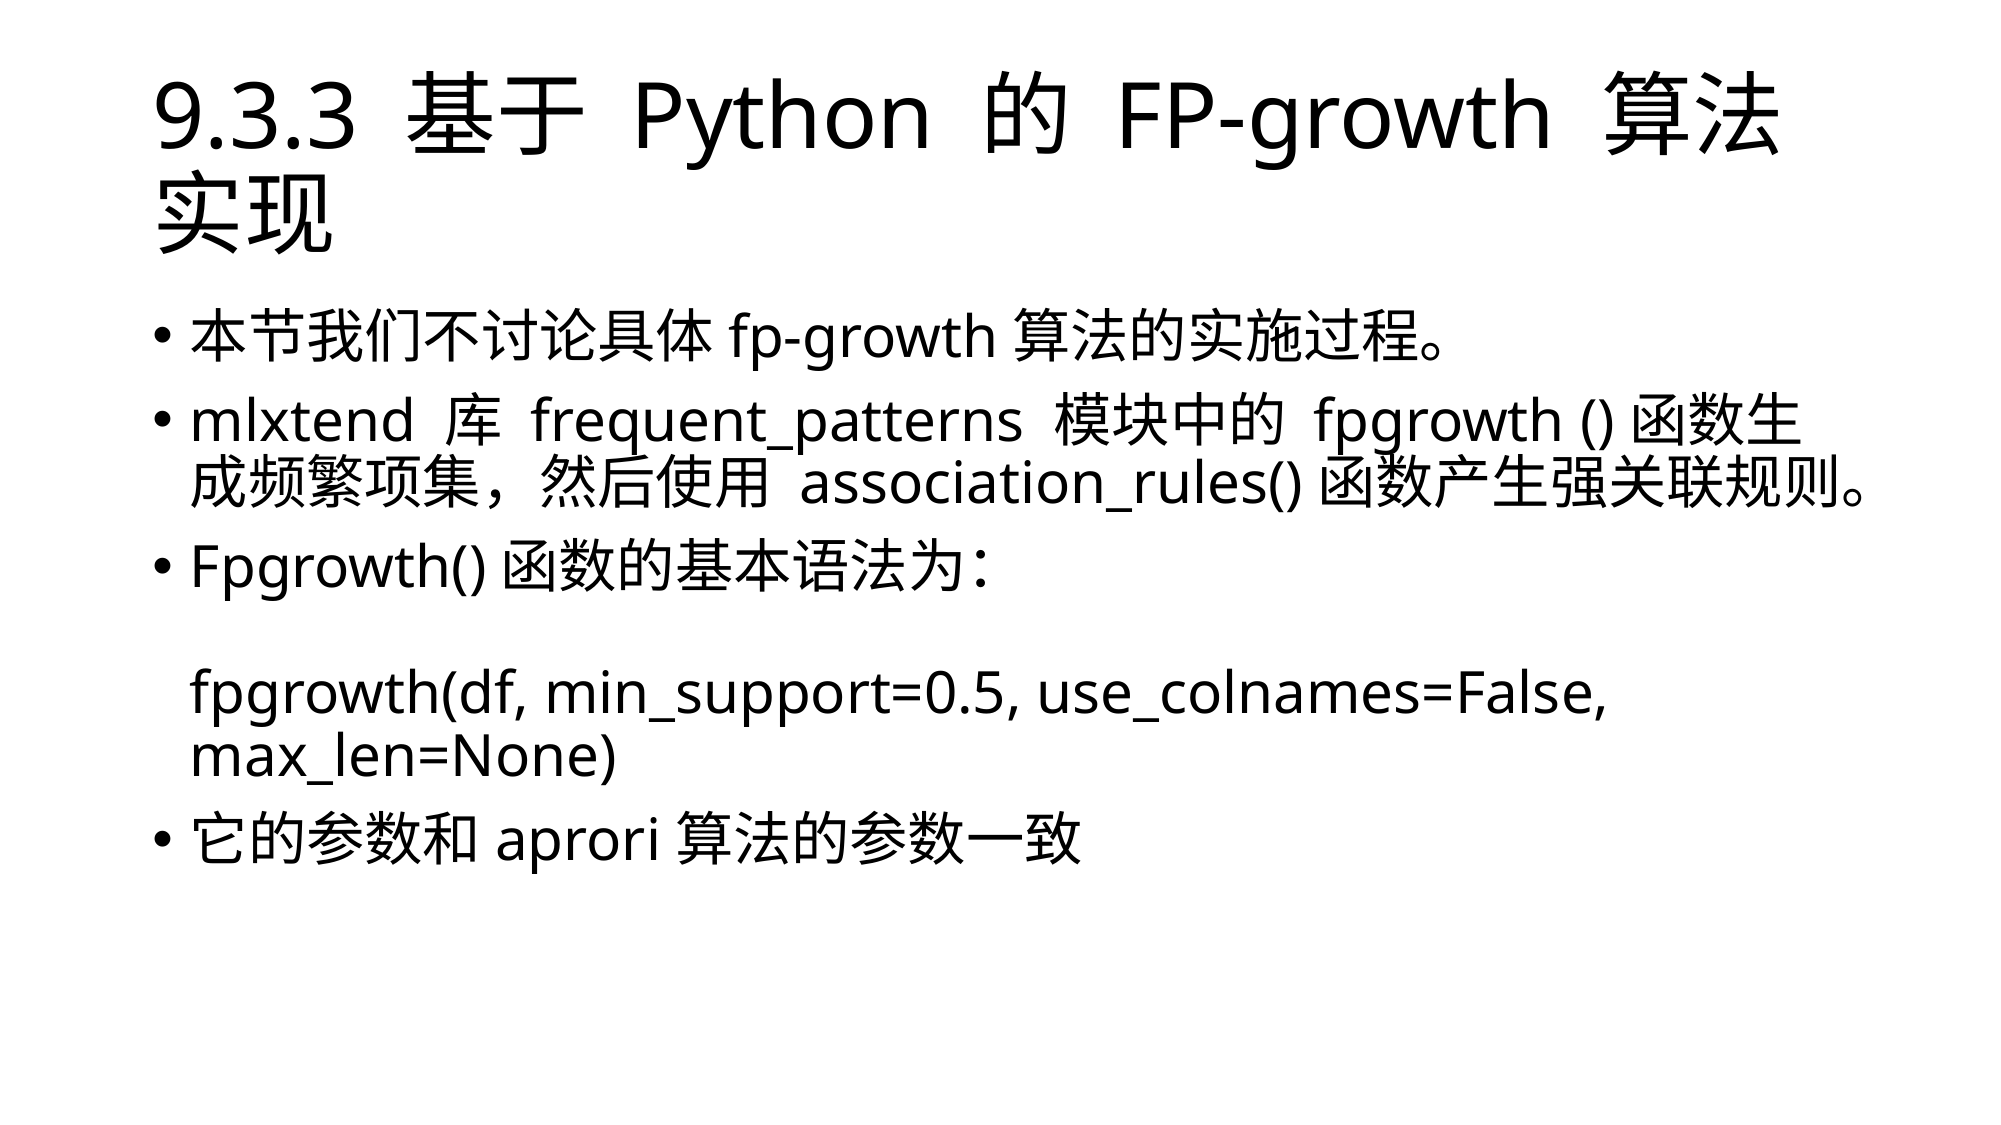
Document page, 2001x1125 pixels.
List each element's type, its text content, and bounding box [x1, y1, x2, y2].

title 9.3.3 基于 Python 的 FP-growth 算法实现 [137, 59, 1863, 278]
list 本节我们不讨论具体fp-growth算法的实施过程。 mlxtend 库 frequent_patterns 模块中的 fpgrowth ()函数生成频繁项集，然后使用 association_rules()函数产生强关联规则。 Fpgrowth()函数的基本语法为： fpgrowth(df, min_support=0.5, use_colnames=False, max_len=None) 它的参数和aprori算法的参数一致 [137, 299, 1863, 1014]
